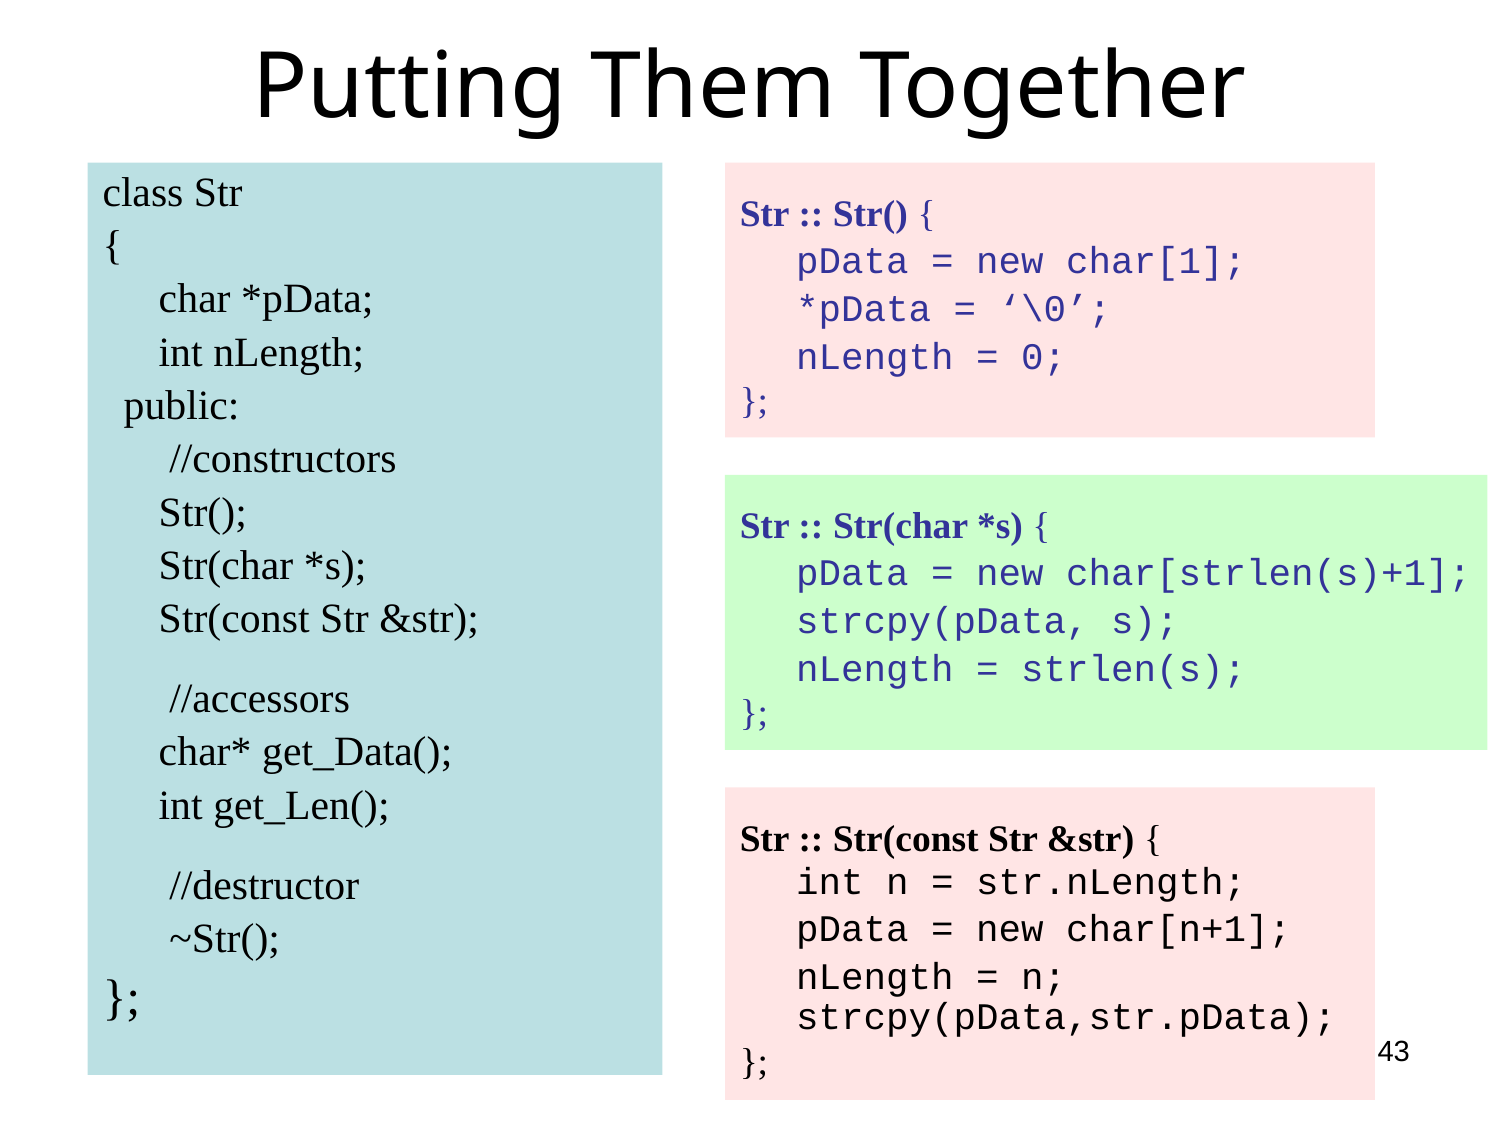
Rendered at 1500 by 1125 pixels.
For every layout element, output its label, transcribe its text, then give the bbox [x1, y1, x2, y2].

title Putting Them Together [0, 24, 1500, 138]
text_box Str :: Str() { pData = new char[1]; *pData = ‘\0’; nLength = 0; }; [725, 162, 1375, 438]
text_box Str :: Str(const Str &str) { int n = str.nLength; pData = new char[n+1]; nLength = n; strcpy(pData,str.pData); }; [725, 787, 1375, 1100]
text_box Str :: Str(char *s) { pData = new char[strlen(s)+1]; strcpy(pData, s); nLength = strlen(s); }; [724, 474, 1488, 750]
list class Str { char *pData; int nLength; public: //constructors Str(); Str(char *s); Str(const Str &str); //accessors char* get_Data(); int get_Len(); //destructor ~Str(); }; [87, 162, 663, 1075]
slide_number 43 [1074, 1024, 1426, 1103]
